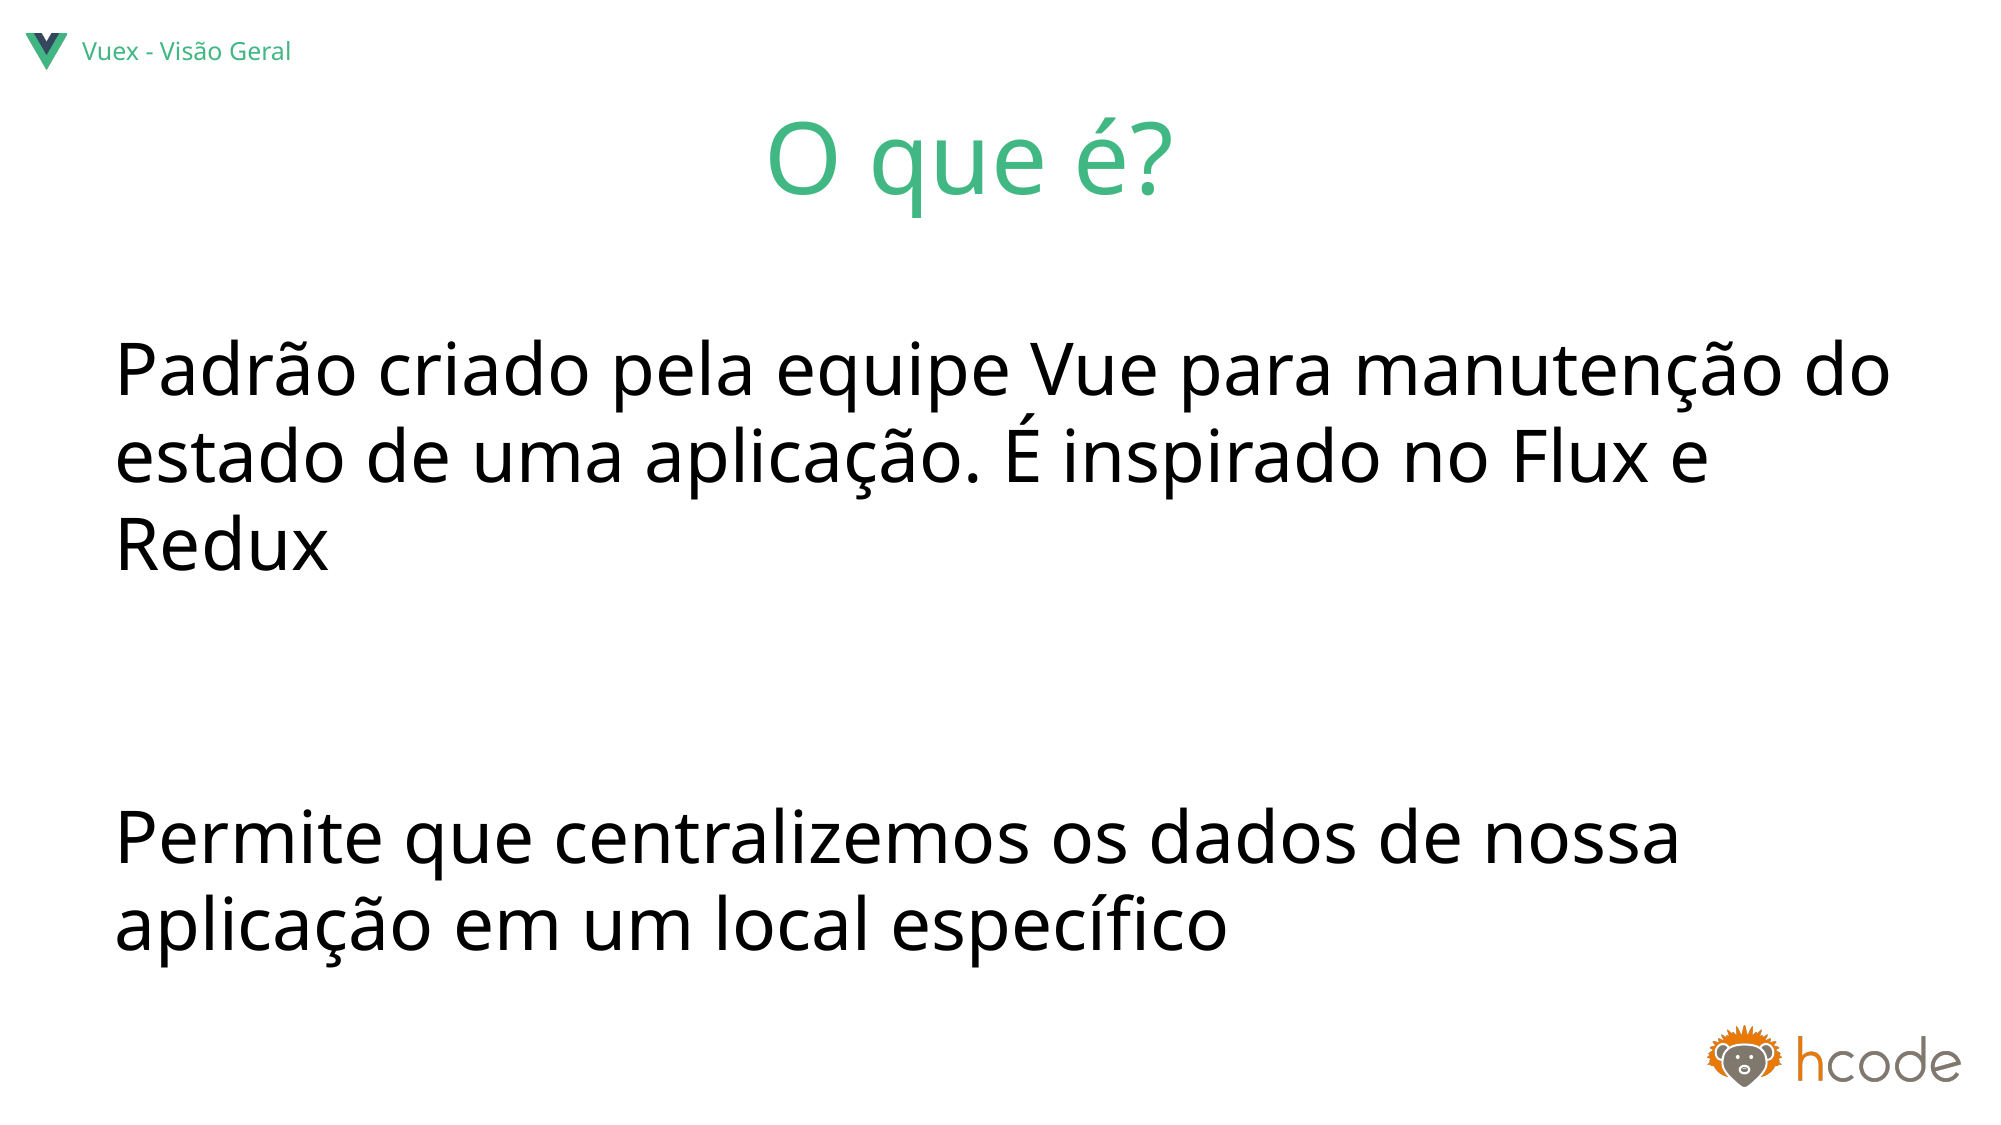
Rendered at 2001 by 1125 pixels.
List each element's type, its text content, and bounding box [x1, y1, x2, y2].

text_box Vuex - Visão Geral [67, 20, 1445, 84]
text_box Permite que centralizemos os dados de nossa aplicação em um local específico [99, 713, 1961, 1042]
text_box O que é? [119, 70, 1819, 238]
picture [1707, 1025, 1962, 1087]
picture [25, 32, 68, 72]
text_box Padrão criado pela equipe Vue para manutenção do estado de uma aplicação. É inspirado no Flux e Redux [99, 262, 1961, 646]
